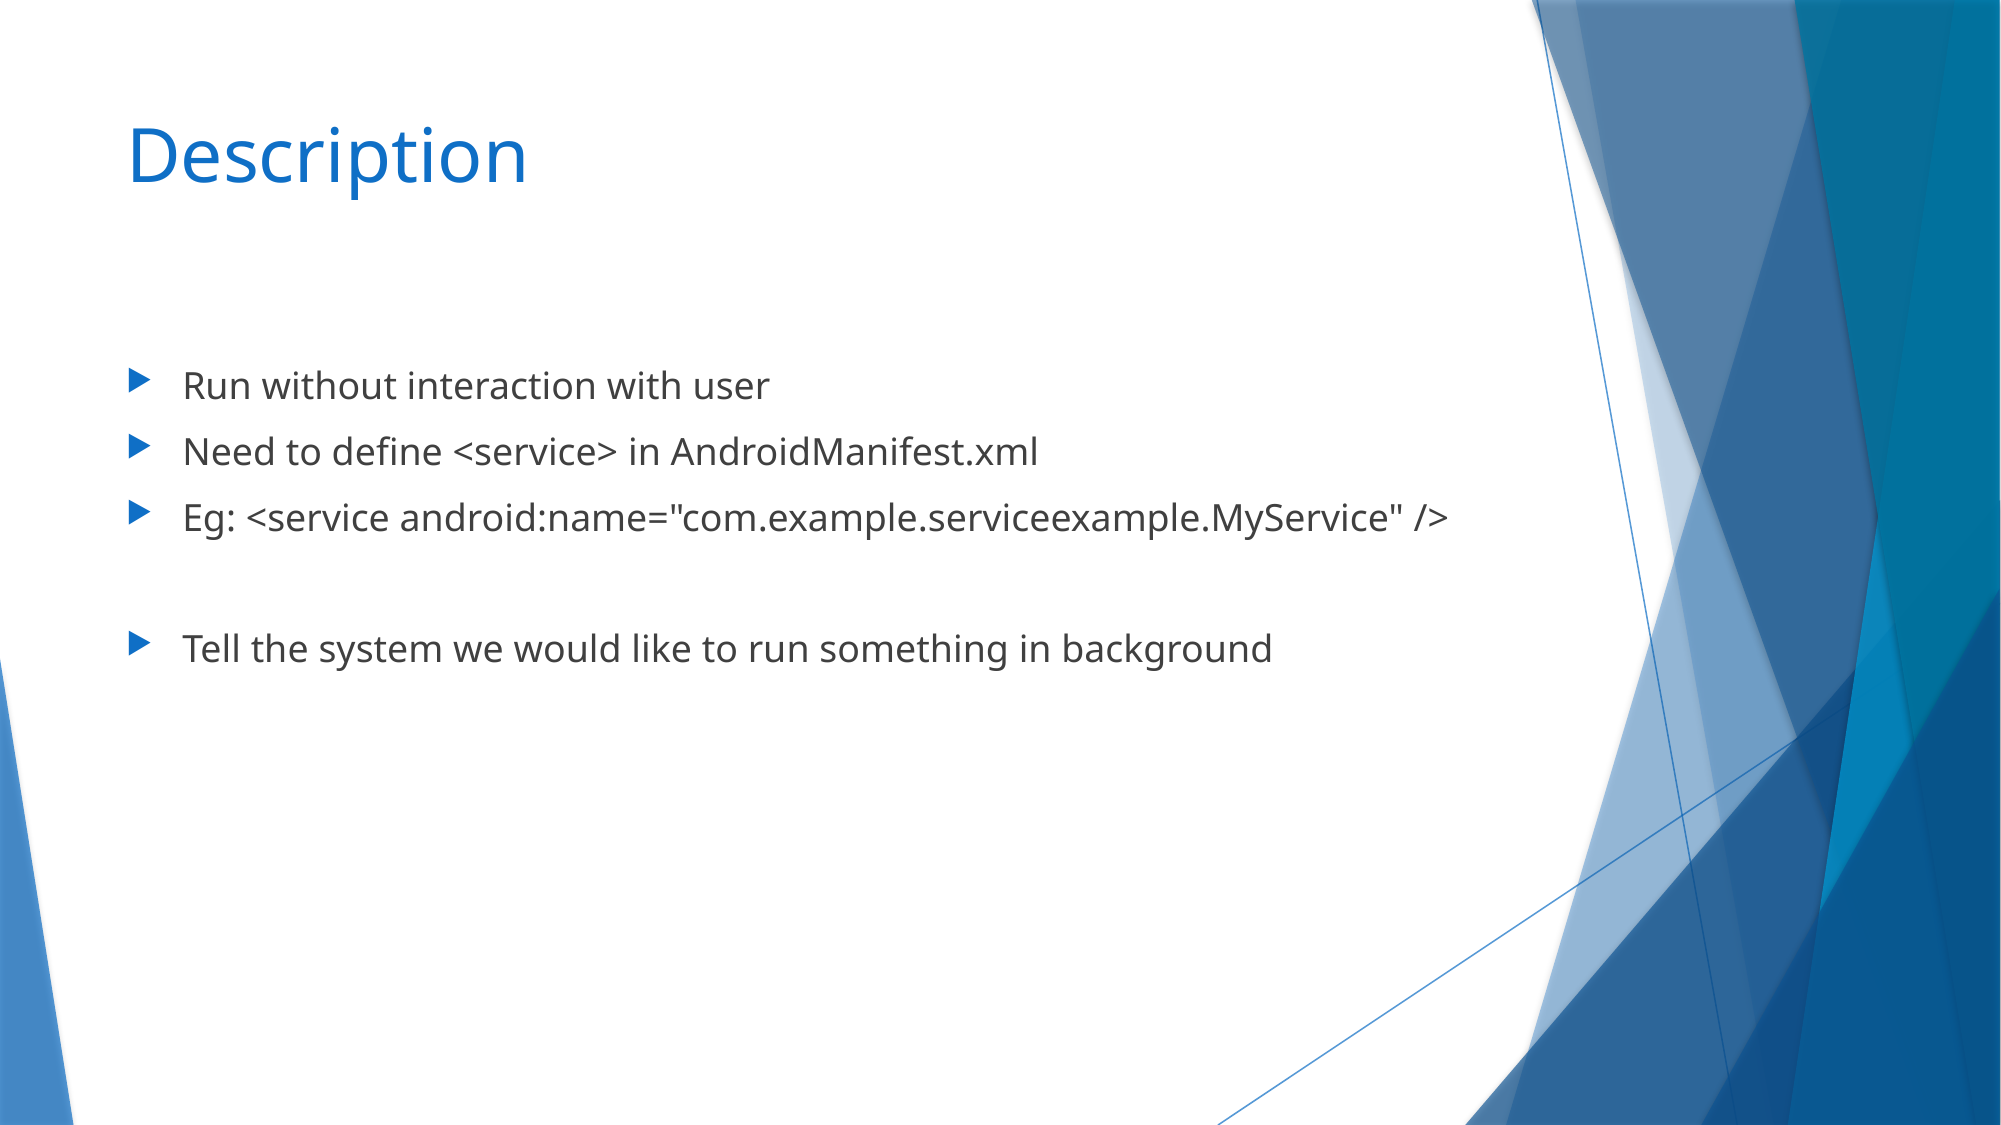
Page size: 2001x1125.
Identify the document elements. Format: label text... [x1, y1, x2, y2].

title Description [111, 99, 1522, 317]
list Run without interaction with user Need to define <service> in AndroidManifest.xml Eg: <service android:name="com.example.serviceexample.MyService" /> Tell the system we would like to run something in background [111, 354, 1522, 992]
